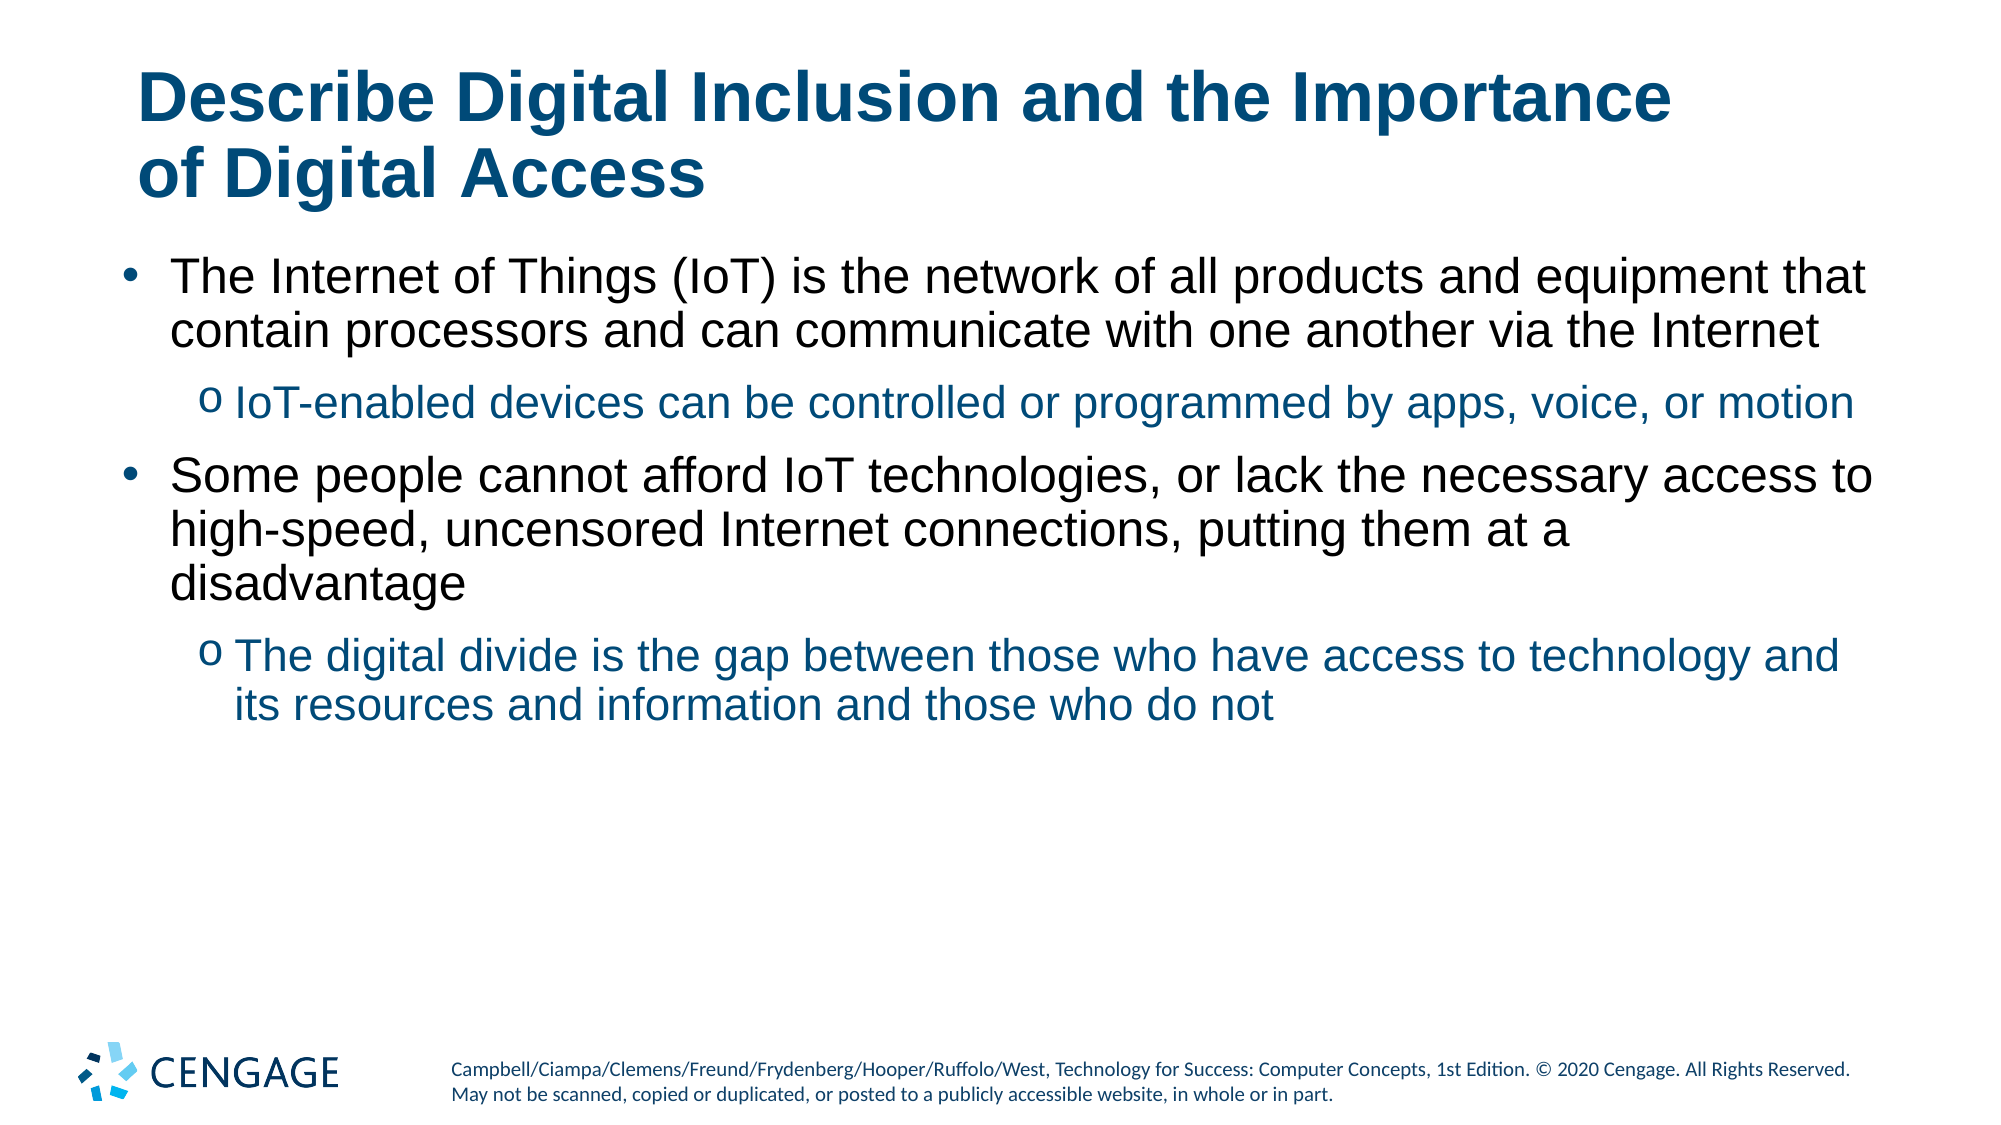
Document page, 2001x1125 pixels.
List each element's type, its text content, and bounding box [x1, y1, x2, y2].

text_box Campbell/Ciampa/Clemens/Freund/Frydenberg/Hooper/Ruffolo/West, Technology for Success: Computer Concepts, 1st Edition. © 2020 Cengage. All Rights Reserved. May not be scanned, copied or duplicated, or posted to a publicly accessible website, in whole or in part. [436, 1047, 1891, 1108]
title Describe Digital Inclusion and the Importance of Digital Access [137, 59, 1863, 171]
list The Internet of Things (IoT) is the network of all products and equipment that contain processors and can communicate with one another via the Internet IoT-enabled devices can be controlled or programmed by apps, voice, or motion Some people cannot afford IoT technologies, or lack the necessary access to high-speed, uncensored Internet connections, putting them at a disadvantage The digital divide is the gap between those who have access to technology and its resources and information and those who do not [121, 249, 1879, 952]
picture [78, 1042, 338, 1101]
